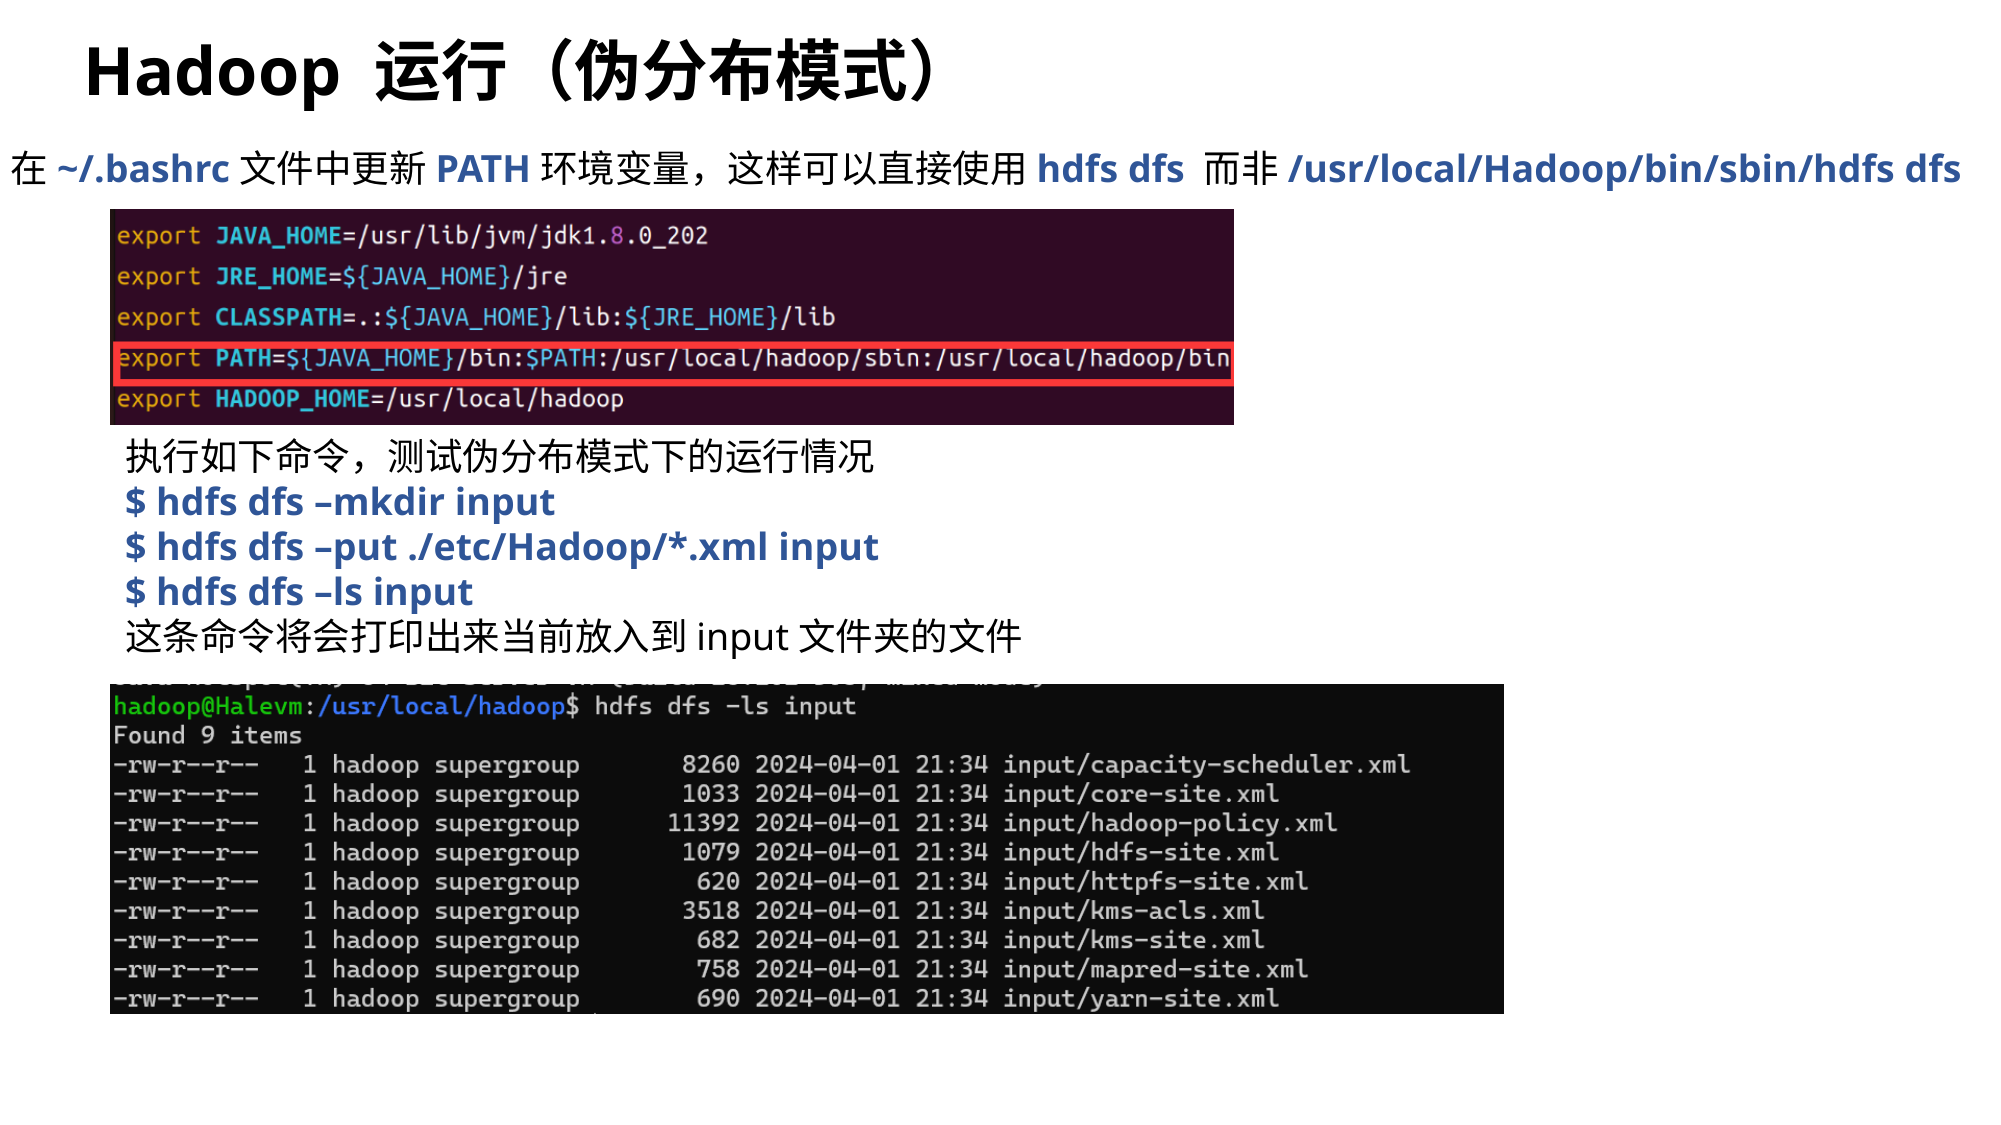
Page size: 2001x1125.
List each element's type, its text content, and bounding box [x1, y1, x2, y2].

text_box 执行如下命令，测试伪分布模式下的运行情况 $ hdfs dfs –mkdir input $ hdfs dfs –put ./etc/Hadoop/*.xml input $ hdfs dfs –ls input 这条命令将会打印出来当前放入到input文件夹的文件 [110, 425, 1262, 666]
text_box Hadoop 运行（伪分布模式） [68, 22, 1778, 126]
picture [110, 684, 1504, 1014]
text_box 在~/.bashrc文件中更新PATH环境变量，这样可以直接使用hdfs dfs 而非/usr/local/Hadoop/bin/sbin/hdfs dfs [0, 137, 1978, 197]
picture [110, 209, 1234, 425]
